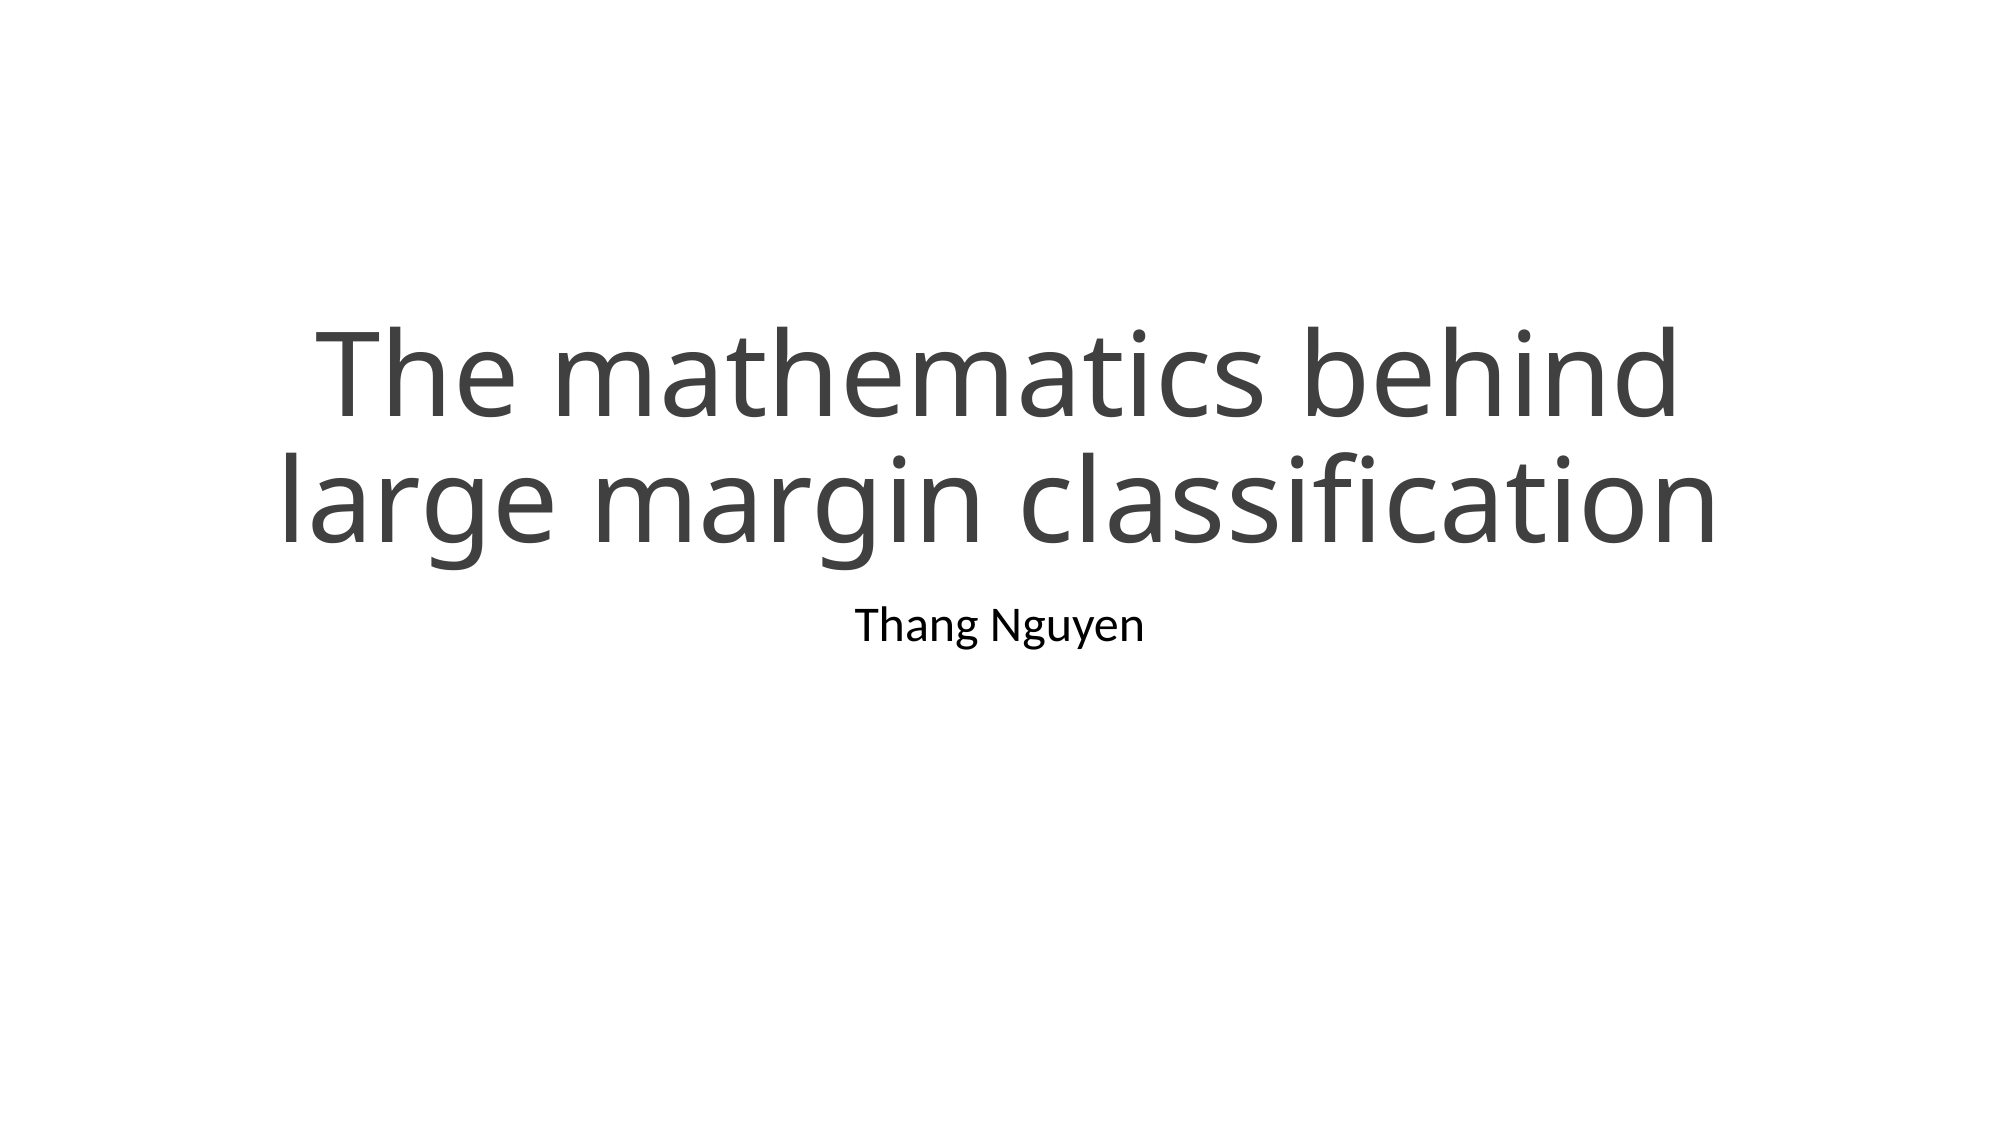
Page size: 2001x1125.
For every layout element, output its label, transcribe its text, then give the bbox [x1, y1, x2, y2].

subtitle Thang Nguyen [249, 590, 1750, 863]
title The mathematics behind large margin classification [249, 184, 1750, 576]
